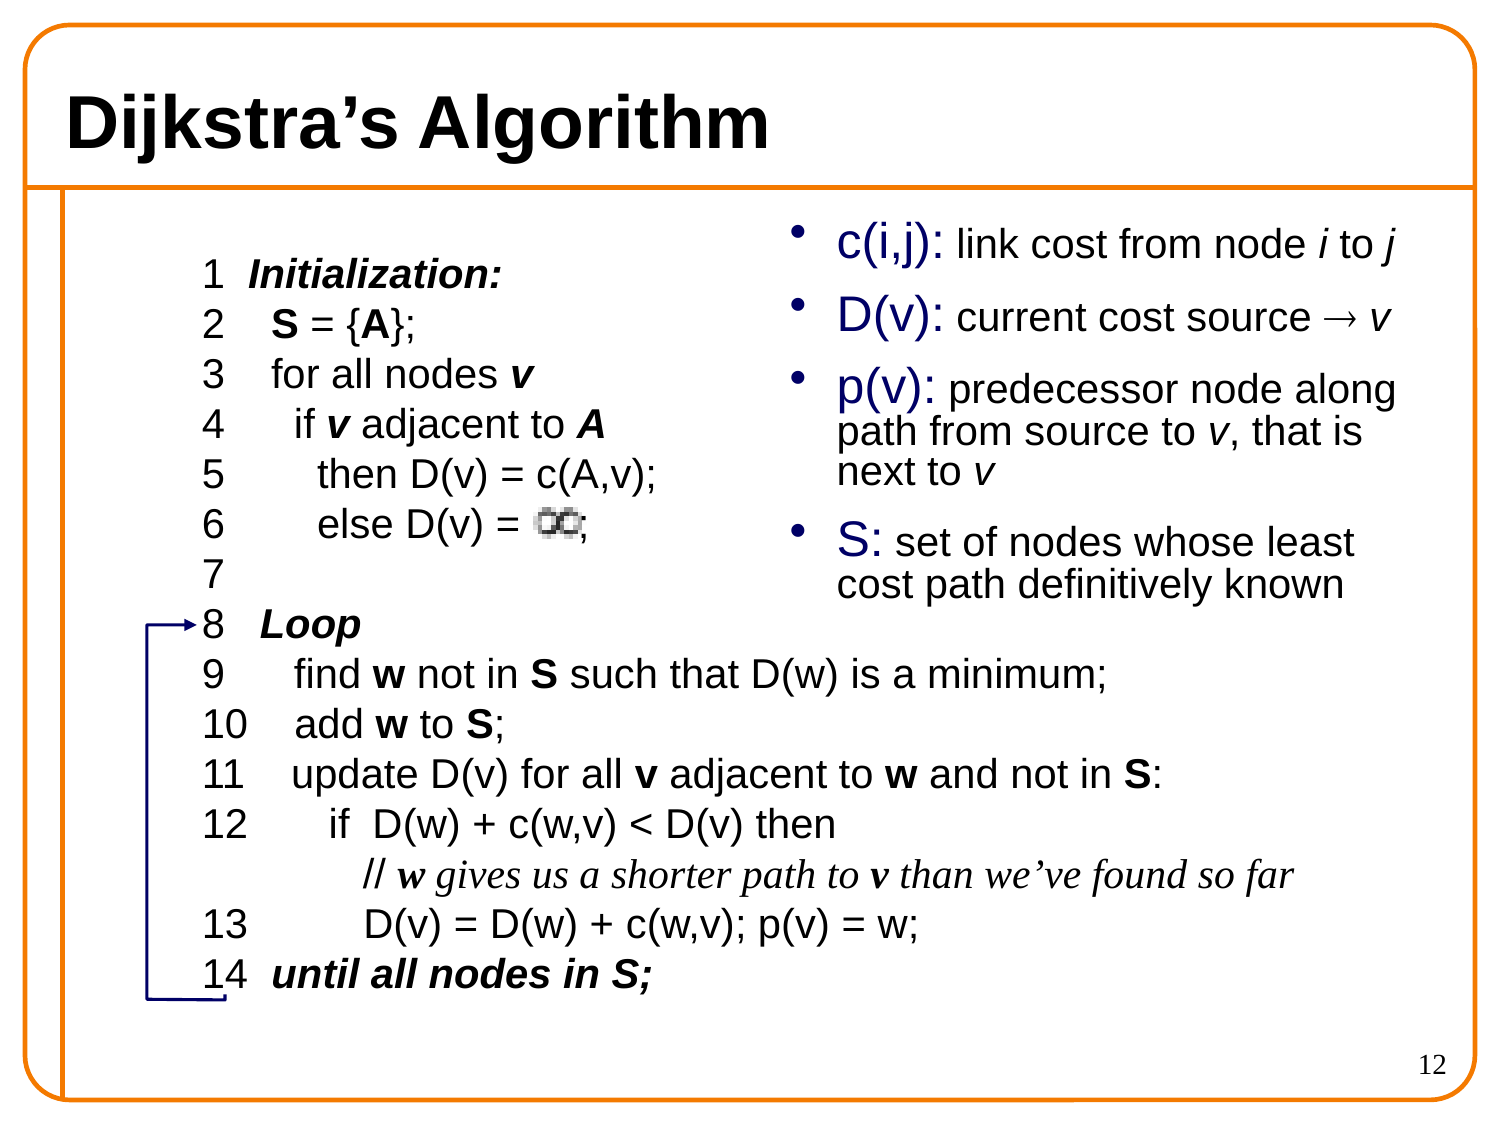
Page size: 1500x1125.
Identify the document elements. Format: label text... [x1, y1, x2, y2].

text_box [146, 618, 226, 1001]
text_box 1 Initialization: 2 S = {A}; 3 for all nodes v 4 if v adjacent to A 5 then D(v) = c(A,v); 6 else D(v) = ; 7 8 Loop 9 find w not in S such that D(w) is a minimum; 10 add w to S; 11 update D(v) for all v adjacent to w and not in S: 12 if D(w) + c(w,v) < D(v) then // w gives us a shorter path to v than we’ve found so far 13 D(v) = D(w) + c(w,v); p(v) = w; 14 until all nodes in S; [187, 239, 1313, 1005]
slide_number 12 [1312, 1037, 1463, 1101]
text_box c(i,j): link cost from node i to j D(v): current cost source  v p(v): predecessor node along path from source to v, that is next to v S: set of nodes whose least cost path definitively known [774, 212, 1454, 638]
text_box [524, 499, 588, 553]
title Dijkstra’s Algorithm [50, 62, 1475, 175]
